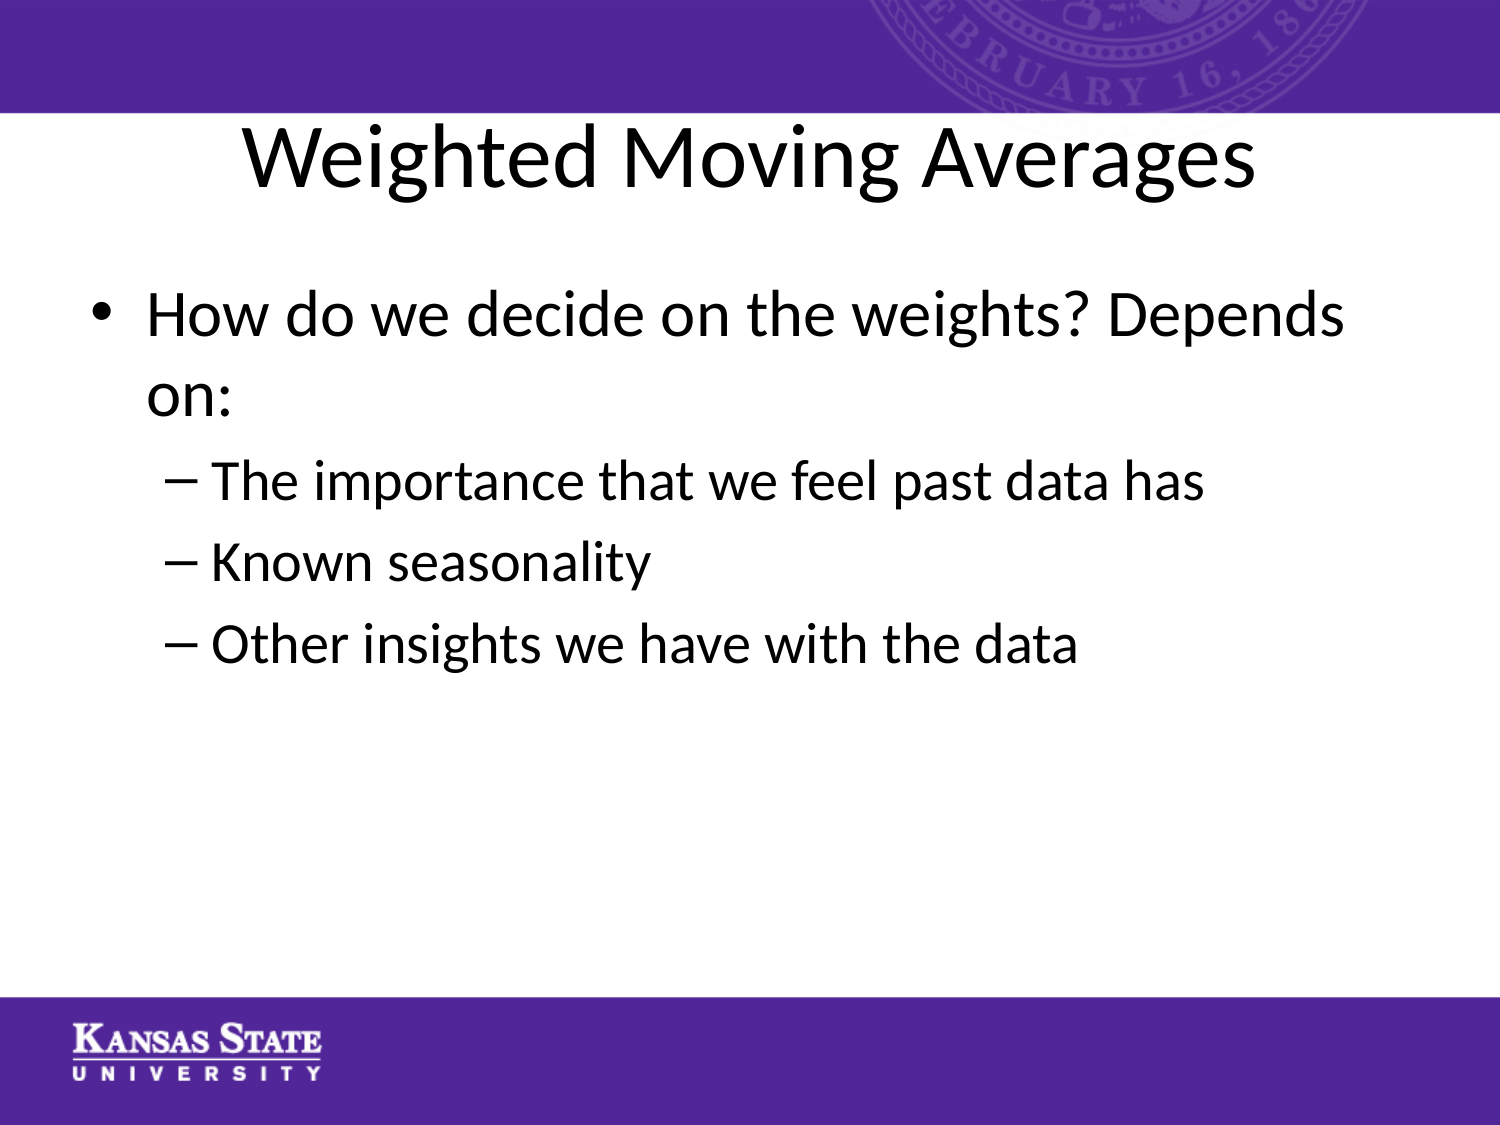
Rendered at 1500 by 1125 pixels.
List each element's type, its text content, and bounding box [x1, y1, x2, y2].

list How do we decide on the weights? Depends on: The importance that we feel past data has Known seasonality Other insights we have with the data [75, 262, 1425, 1005]
picture [0, 0, 1500, 1125]
title Weighted Moving Averages [75, 57, 1425, 245]
